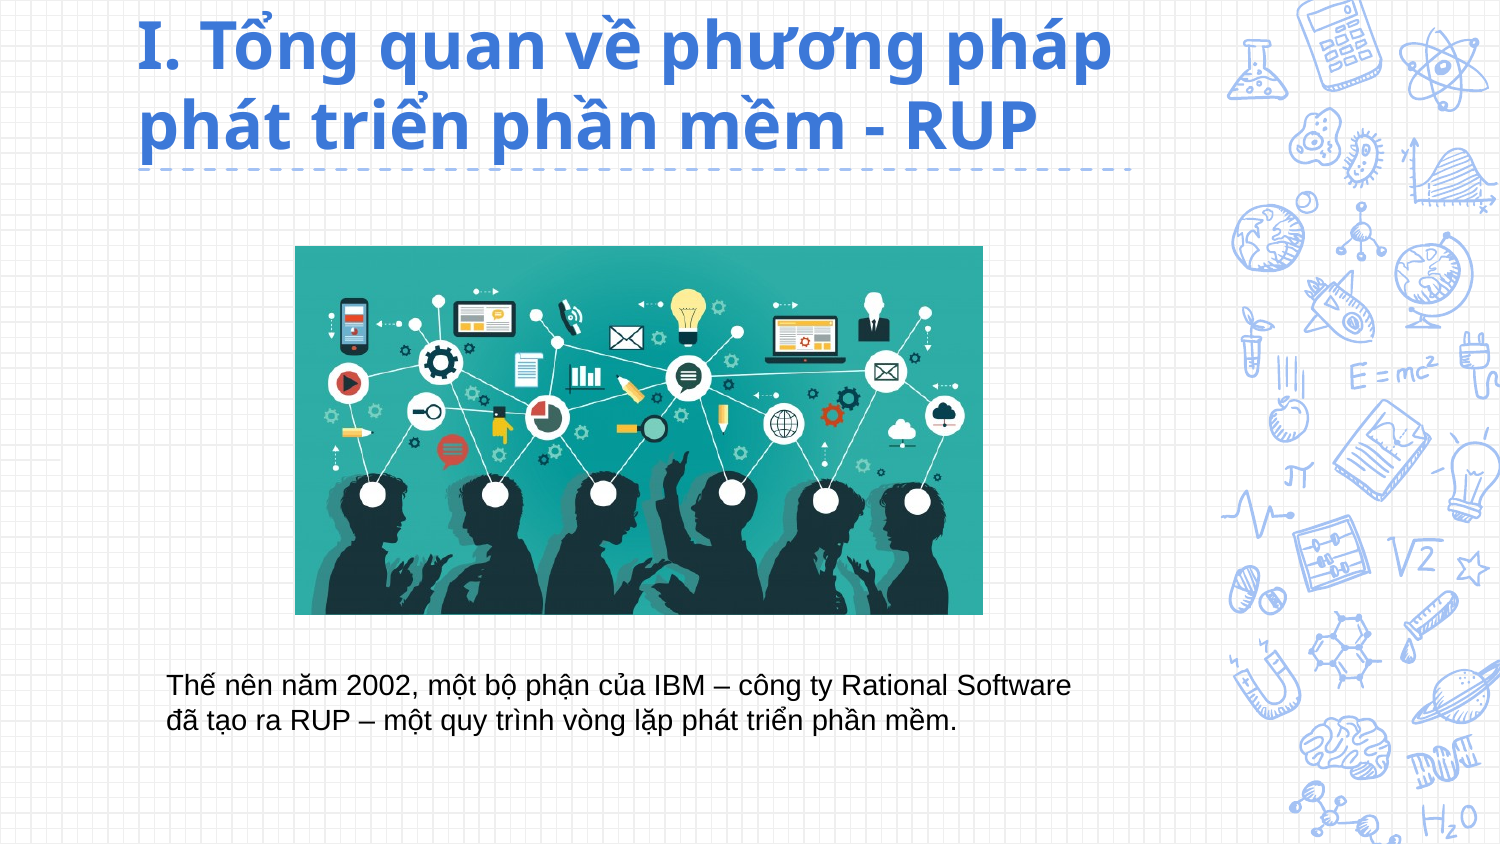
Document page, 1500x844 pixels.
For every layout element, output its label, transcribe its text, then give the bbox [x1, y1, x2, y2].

title I. Tổng quan về phương pháp phát triển phần mềm - RUP [122, 36, 1163, 178]
text_box Thế nên năm 2002, một bộ phận của IBM – công ty Rational Software đã tạo ra RUP – một quy trình vòng lặp phát triển phần mềm. [151, 659, 1127, 744]
picture [294, 246, 983, 615]
